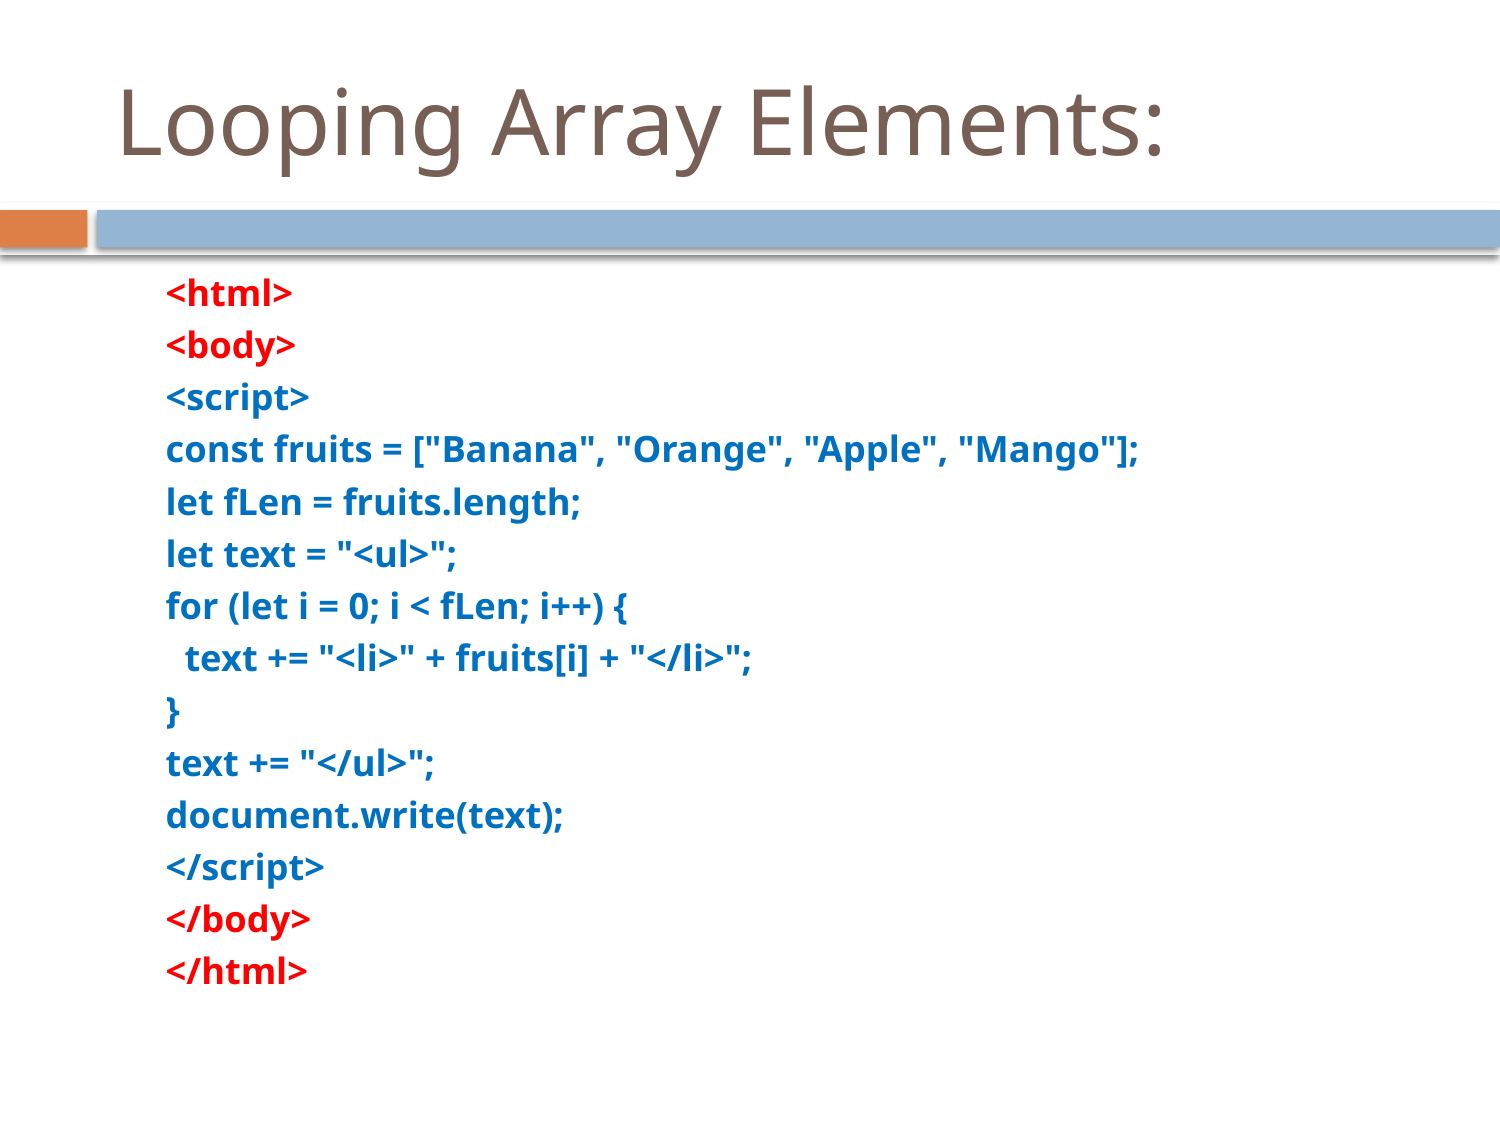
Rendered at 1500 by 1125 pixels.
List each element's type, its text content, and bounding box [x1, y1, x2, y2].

list <html> <body> <script> const fruits = ["Banana", "Orange", "Apple", "Mango"]; let fLen = fruits.length; let text = "<ul>"; for (let i = 0; i < fLen; i++) { text += "<li>" + fruits[i] + "</li>"; } text += "</ul>"; document.write(text); </script> </body> </html> [100, 262, 1438, 1000]
title Looping Array Elements: [100, 37, 1438, 200]
